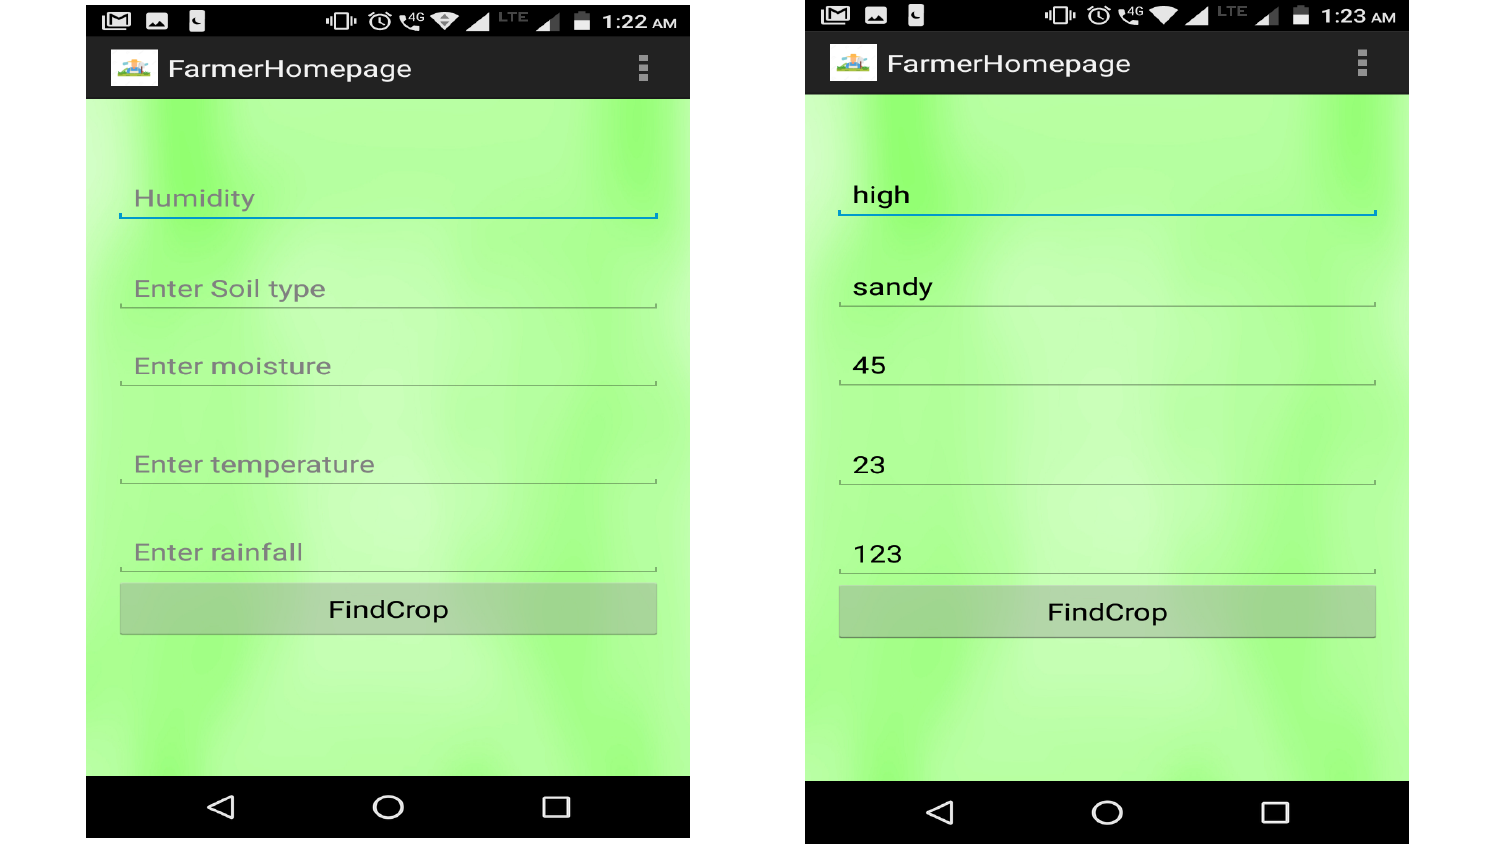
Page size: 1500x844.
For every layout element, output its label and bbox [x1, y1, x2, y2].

picture [805, 0, 1410, 844]
picture [86, 5, 690, 839]
